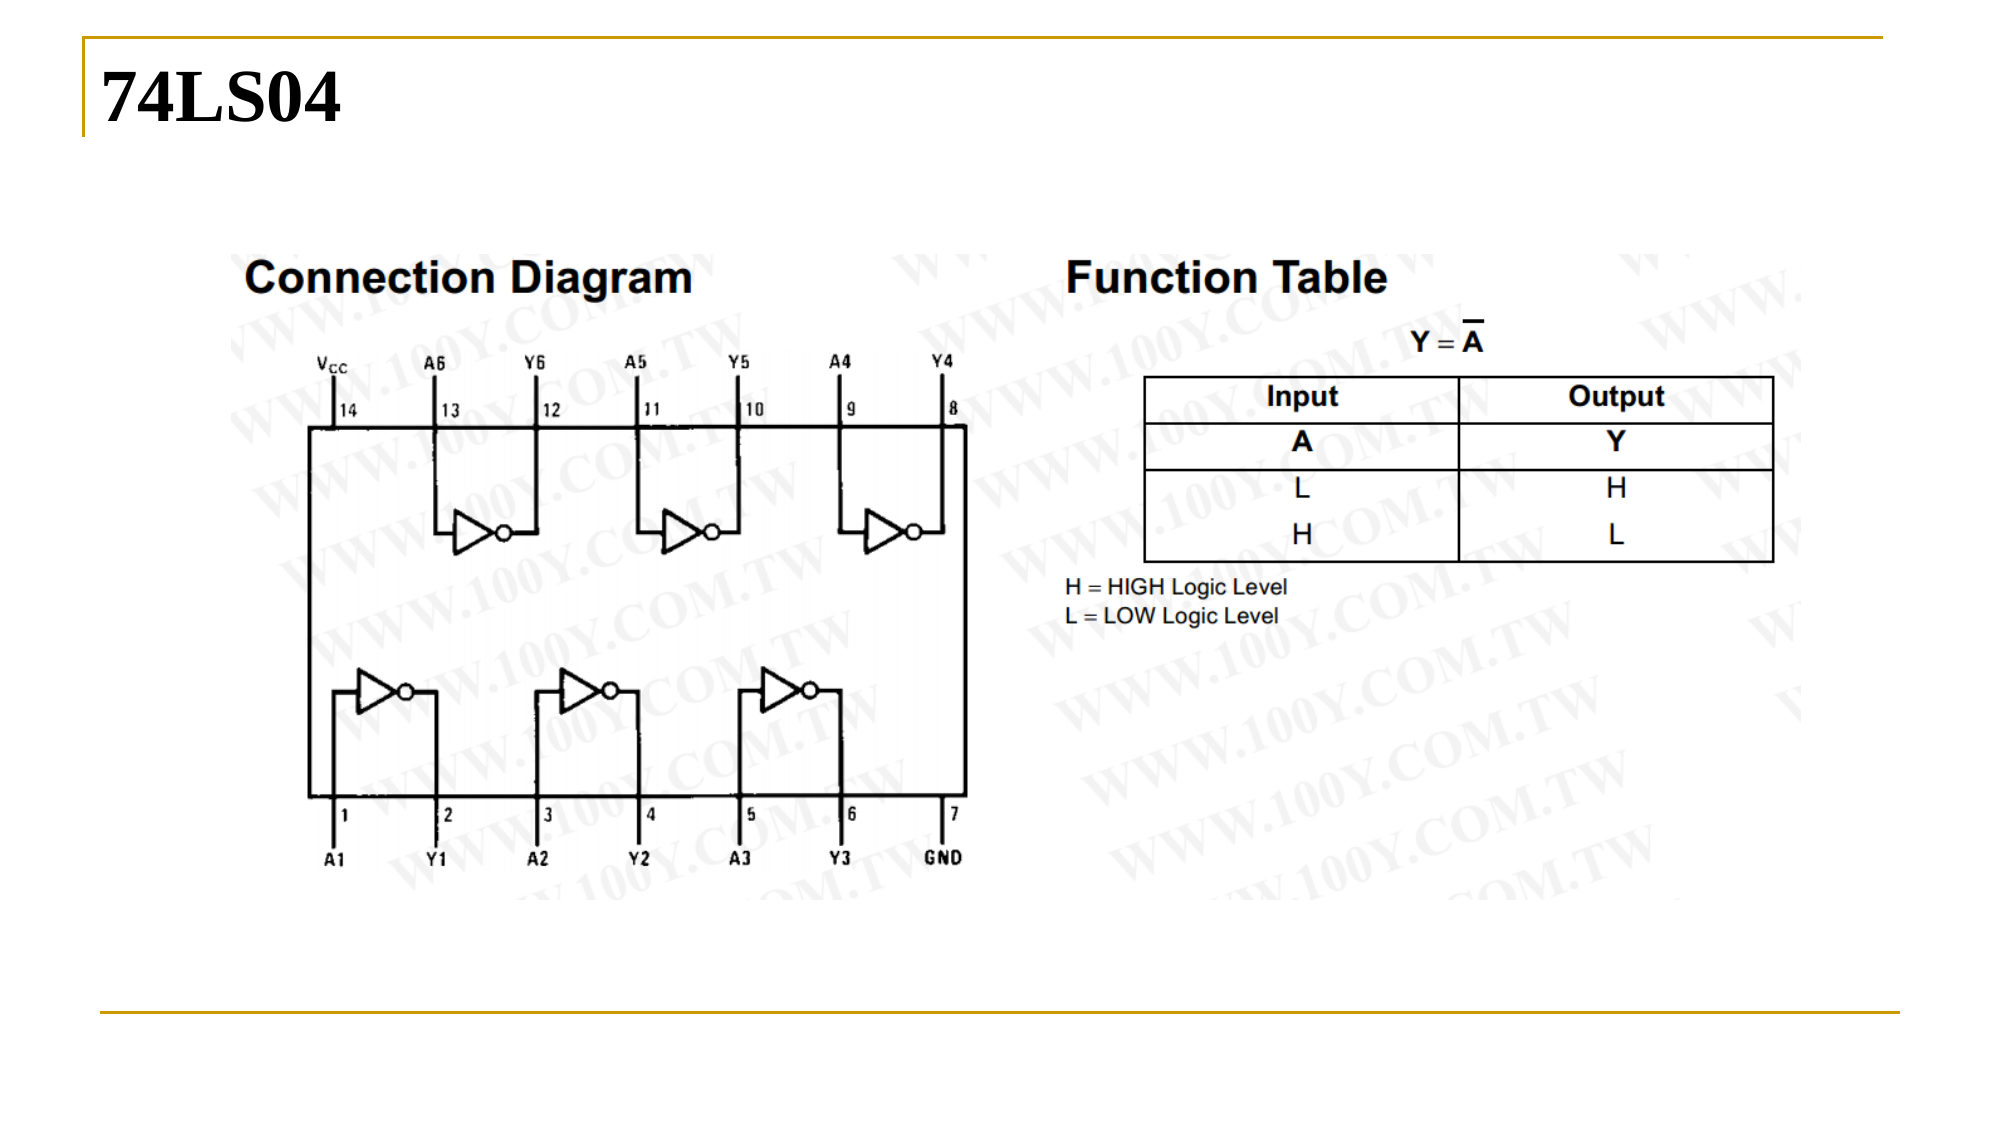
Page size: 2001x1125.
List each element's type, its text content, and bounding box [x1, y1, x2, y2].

title 74LS04 [85, 38, 1946, 237]
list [230, 254, 1801, 901]
